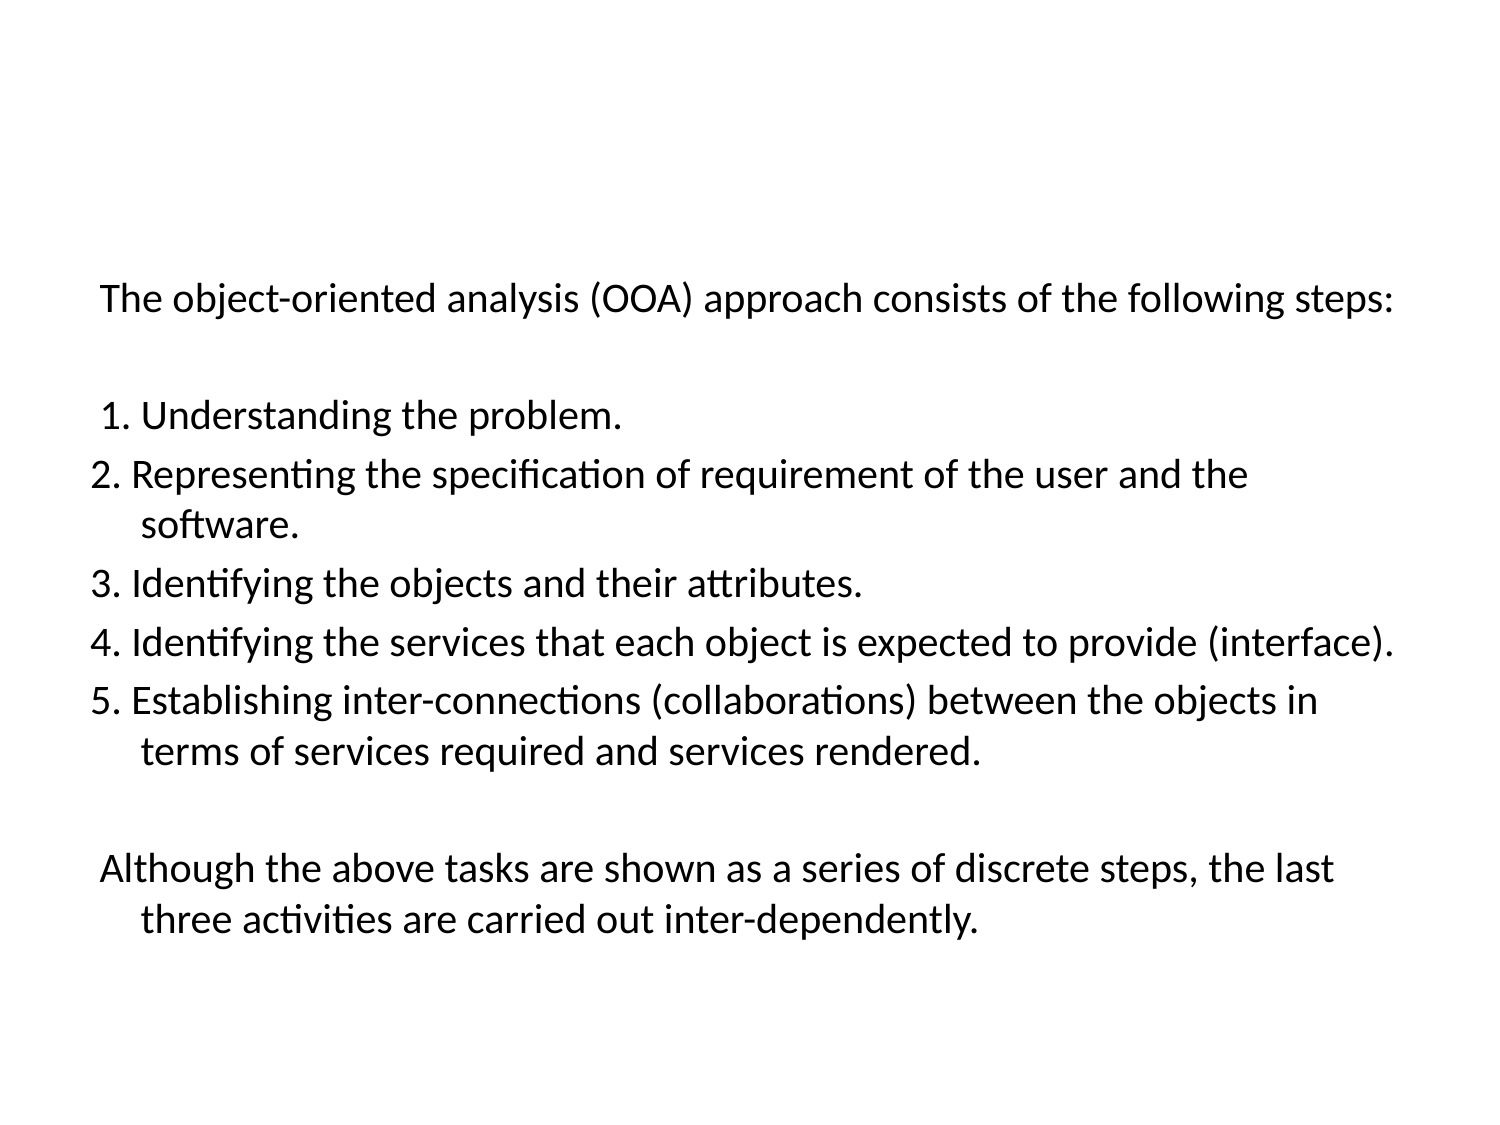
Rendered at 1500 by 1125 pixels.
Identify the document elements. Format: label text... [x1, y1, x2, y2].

list The object-oriented analysis (OOA) approach consists of the following steps: 1. Understanding the problem. 2. Representing the specification of requirement of the user and the software. 3. Identifying the objects and their attributes. 4. Identifying the services that each object is expected to provide (interface). 5. Establishing inter-connections (collaborations) between the objects in terms of services required and services rendered. Although the above tasks are shown as a series of discrete steps, the last three activities are carried out inter-dependently. [75, 262, 1425, 1005]
